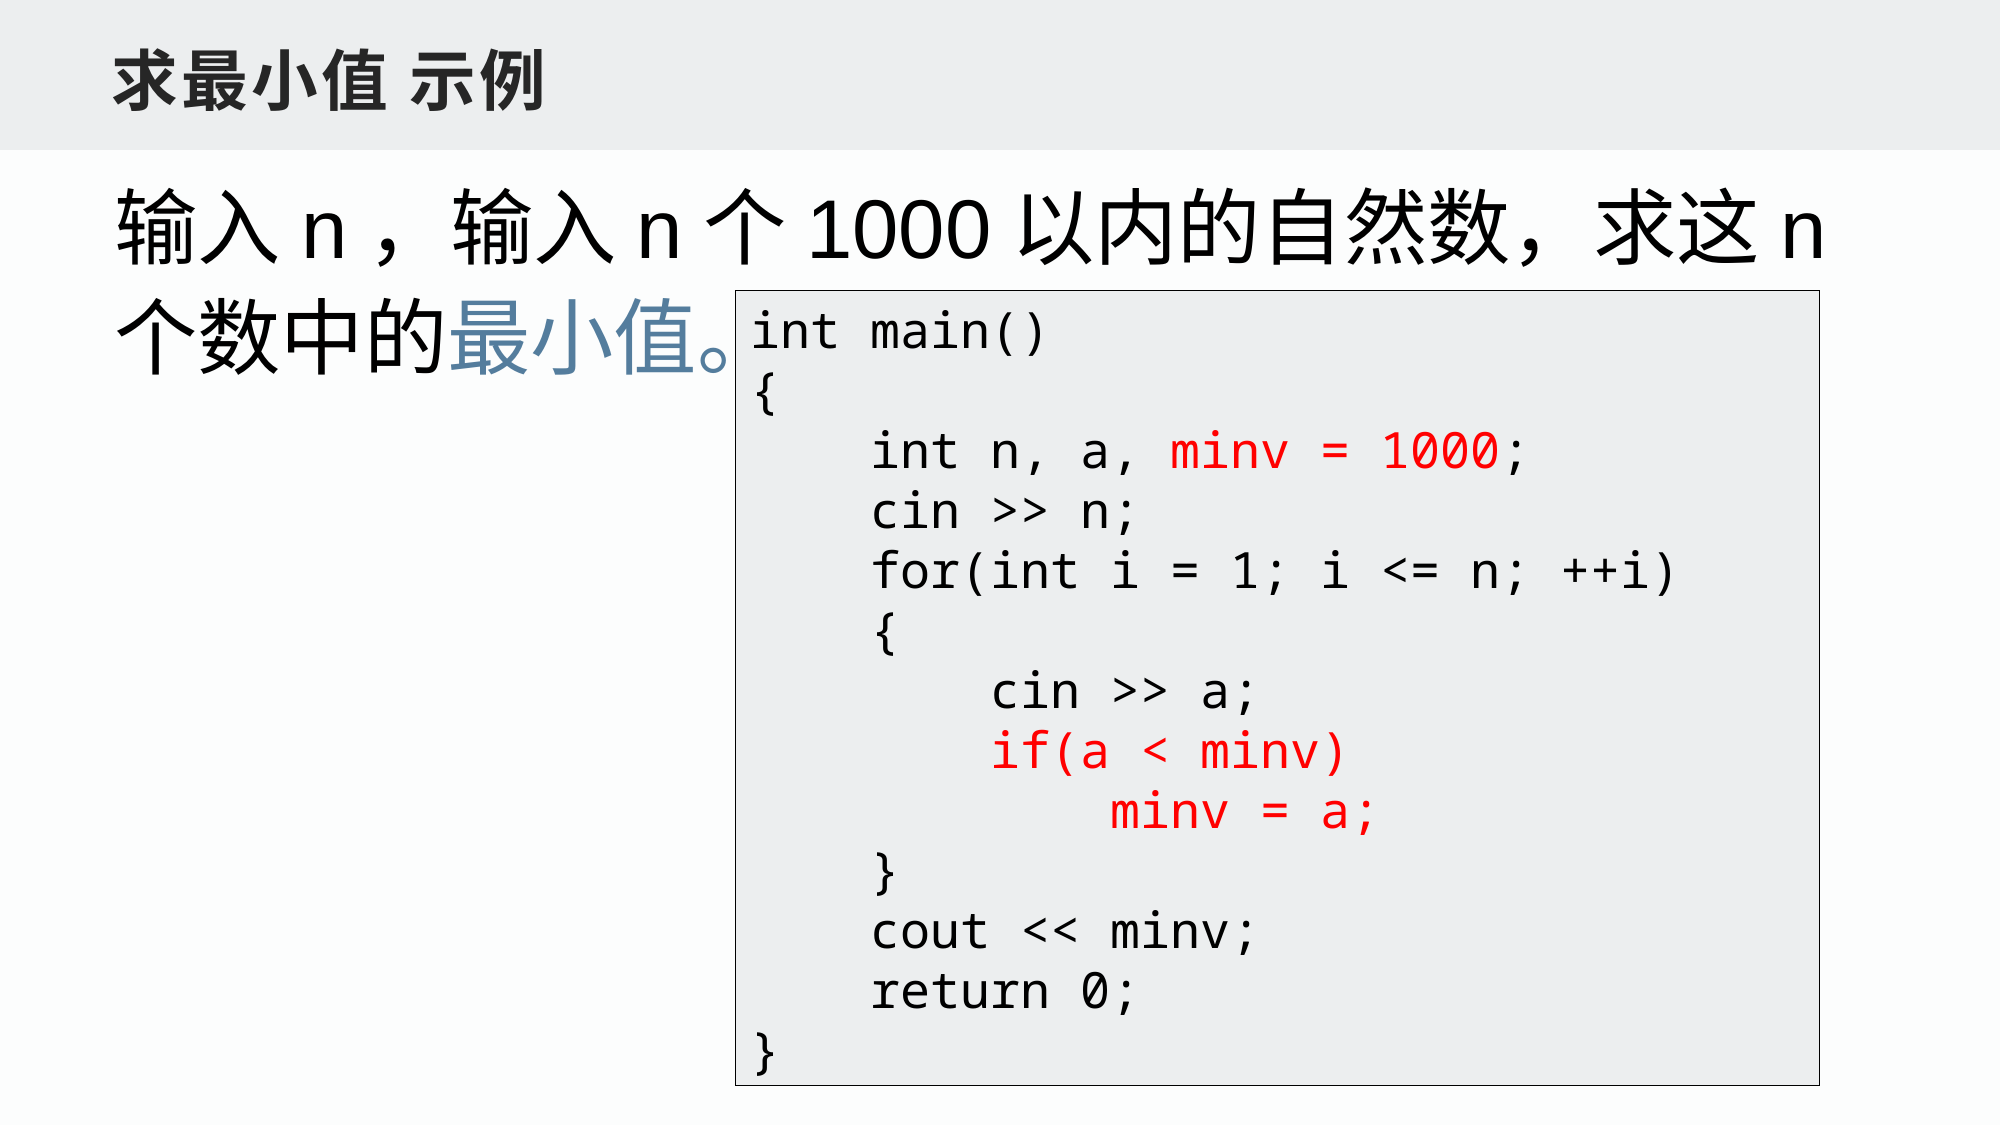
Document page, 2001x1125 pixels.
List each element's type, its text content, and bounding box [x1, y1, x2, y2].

text_box int main() { int n, a, minv = 1000; cin >> n; for(int i = 1; i <= n; ++i) { cin >> a; if(a < minv) minv = a; } cout << minv; return 0; } [735, 290, 1820, 1086]
text_box 求最小值 示例 [99, 25, 1901, 125]
text_box 输入n，输入n个1000以内的自然数，求这n个数中的最小值。 [99, 157, 1901, 393]
